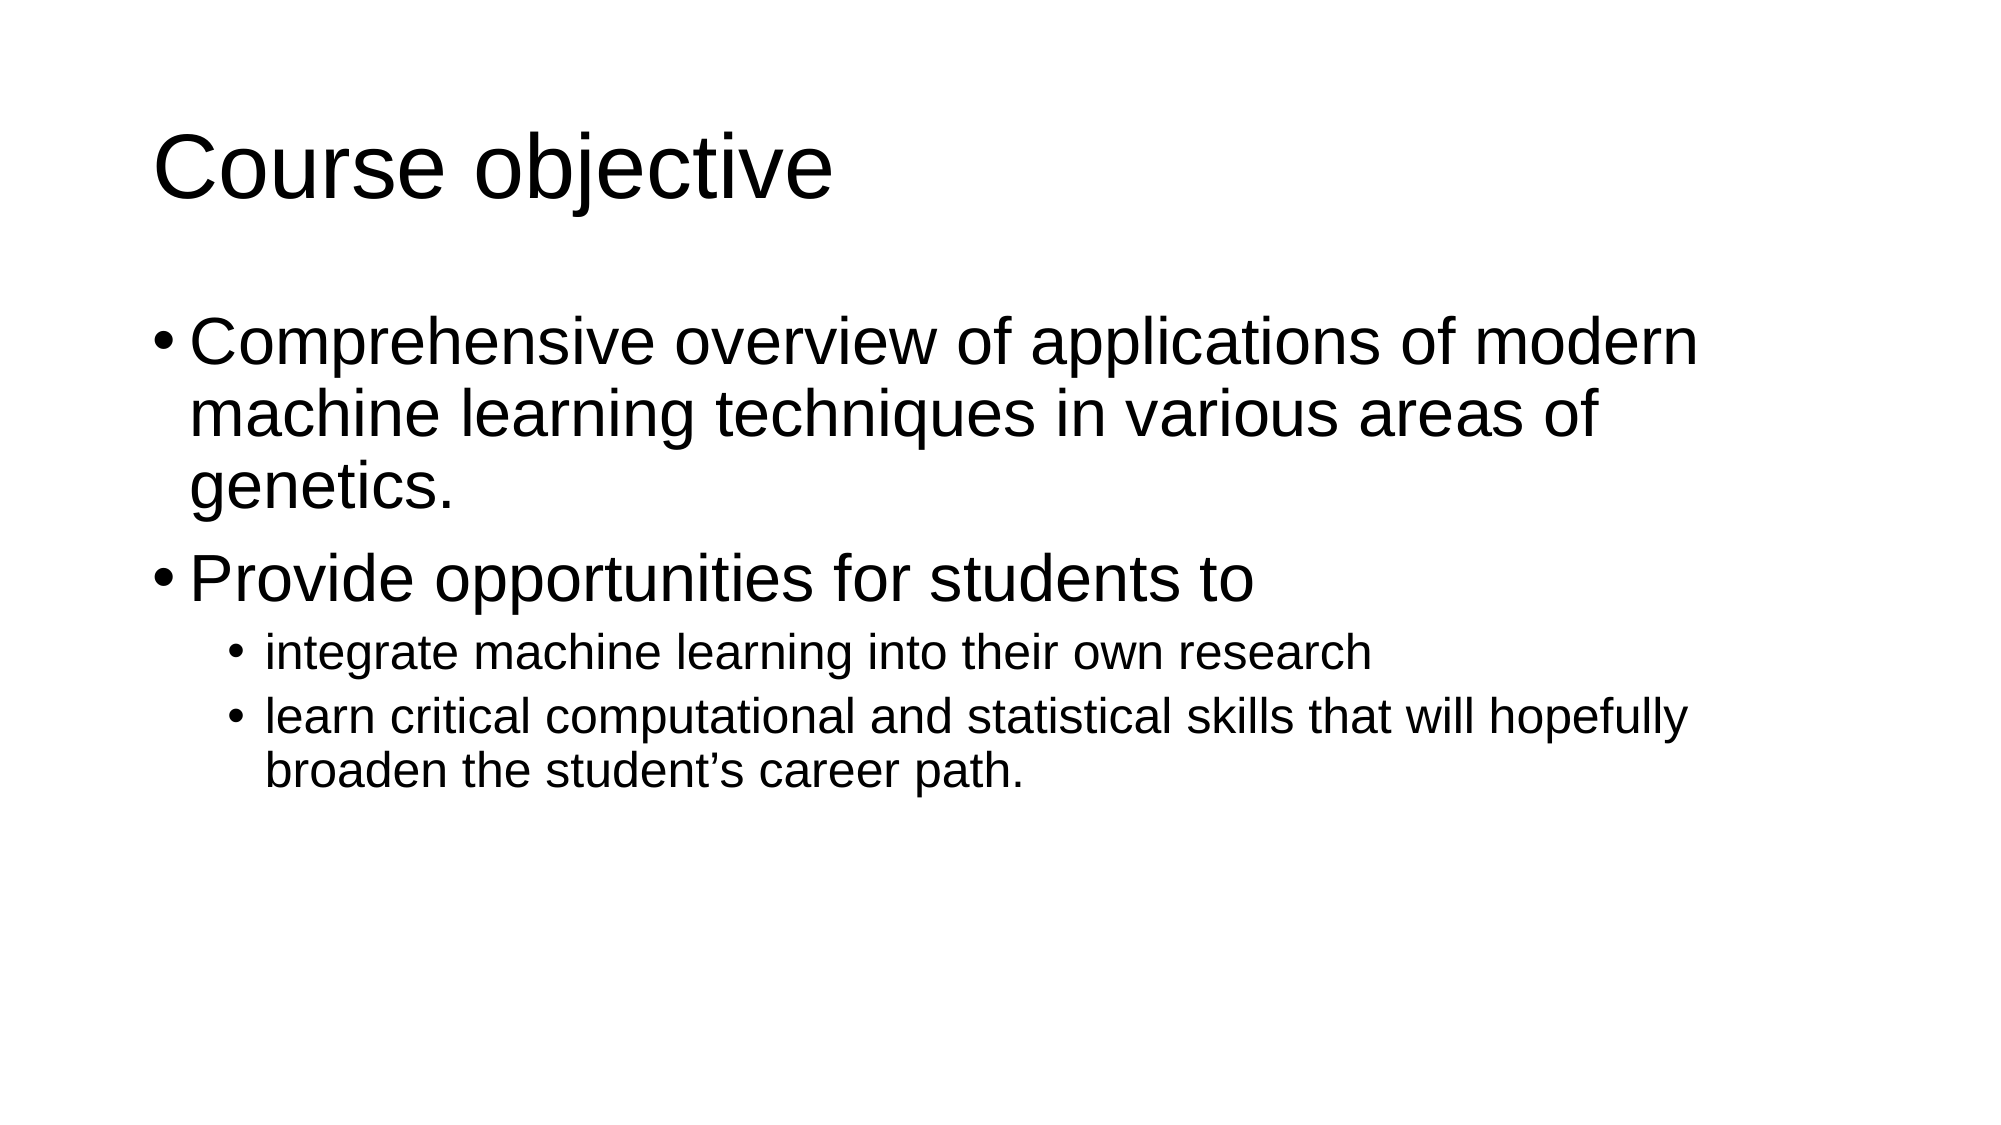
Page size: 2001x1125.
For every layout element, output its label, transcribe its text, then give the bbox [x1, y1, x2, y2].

list Comprehensive overview of applications of modern machine learning techniques in various areas of genetics. Provide opportunities for students to integrate machine learning into their own research learn critical computational and statistical skills that will hopefully broaden the student’s career path. [137, 299, 1863, 1014]
title Course objective [137, 59, 1863, 278]
